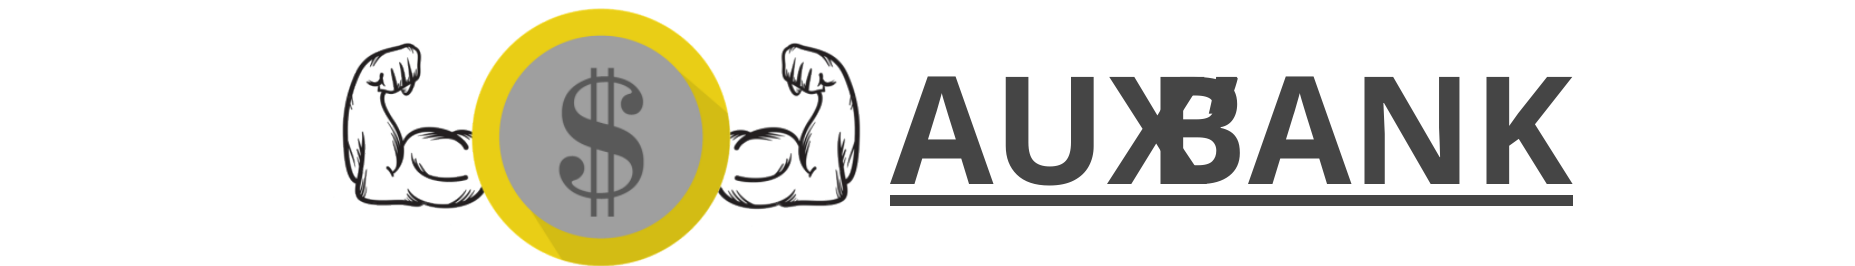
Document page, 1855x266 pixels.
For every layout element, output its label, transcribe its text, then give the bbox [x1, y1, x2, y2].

text_box BANK [1132, 26, 1589, 222]
picture [312, 0, 892, 266]
text_box AUX’ [898, 26, 1132, 222]
